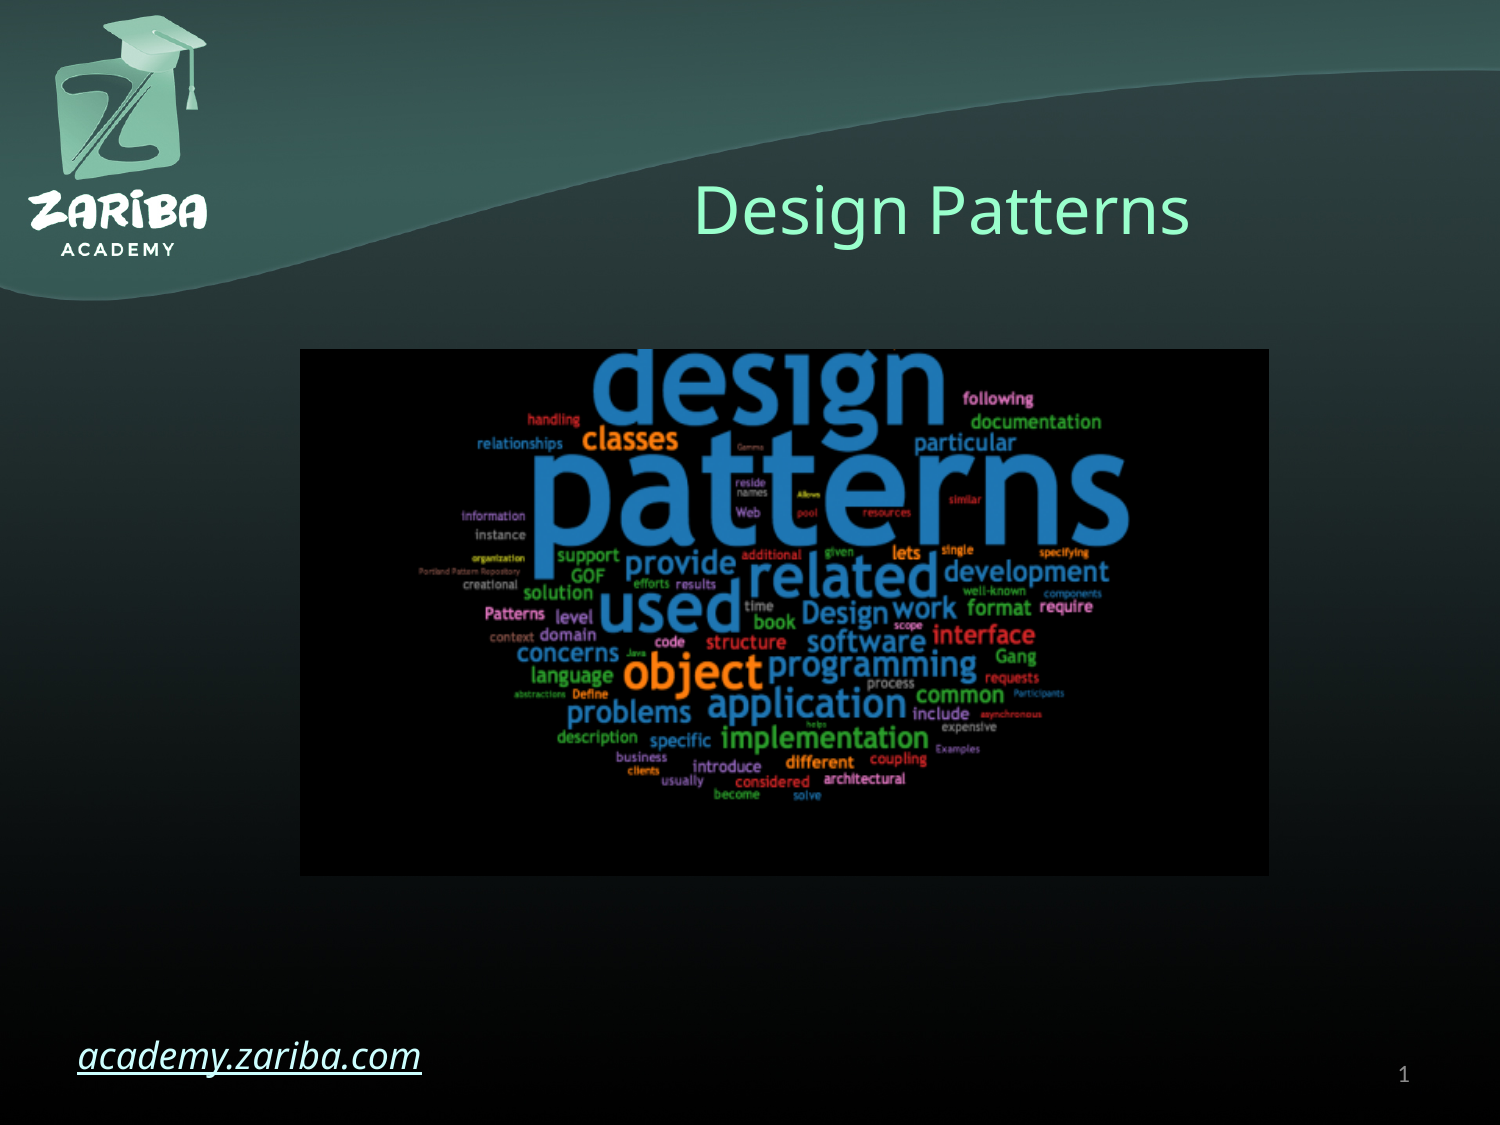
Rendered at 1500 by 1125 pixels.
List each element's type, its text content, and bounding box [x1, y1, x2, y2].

slide_number 1 [1074, 1042, 1425, 1103]
picture [0, 0, 1500, 1125]
text_box academy.zariba.com [0, 983, 500, 1125]
title Design Patterns [385, 87, 1500, 329]
